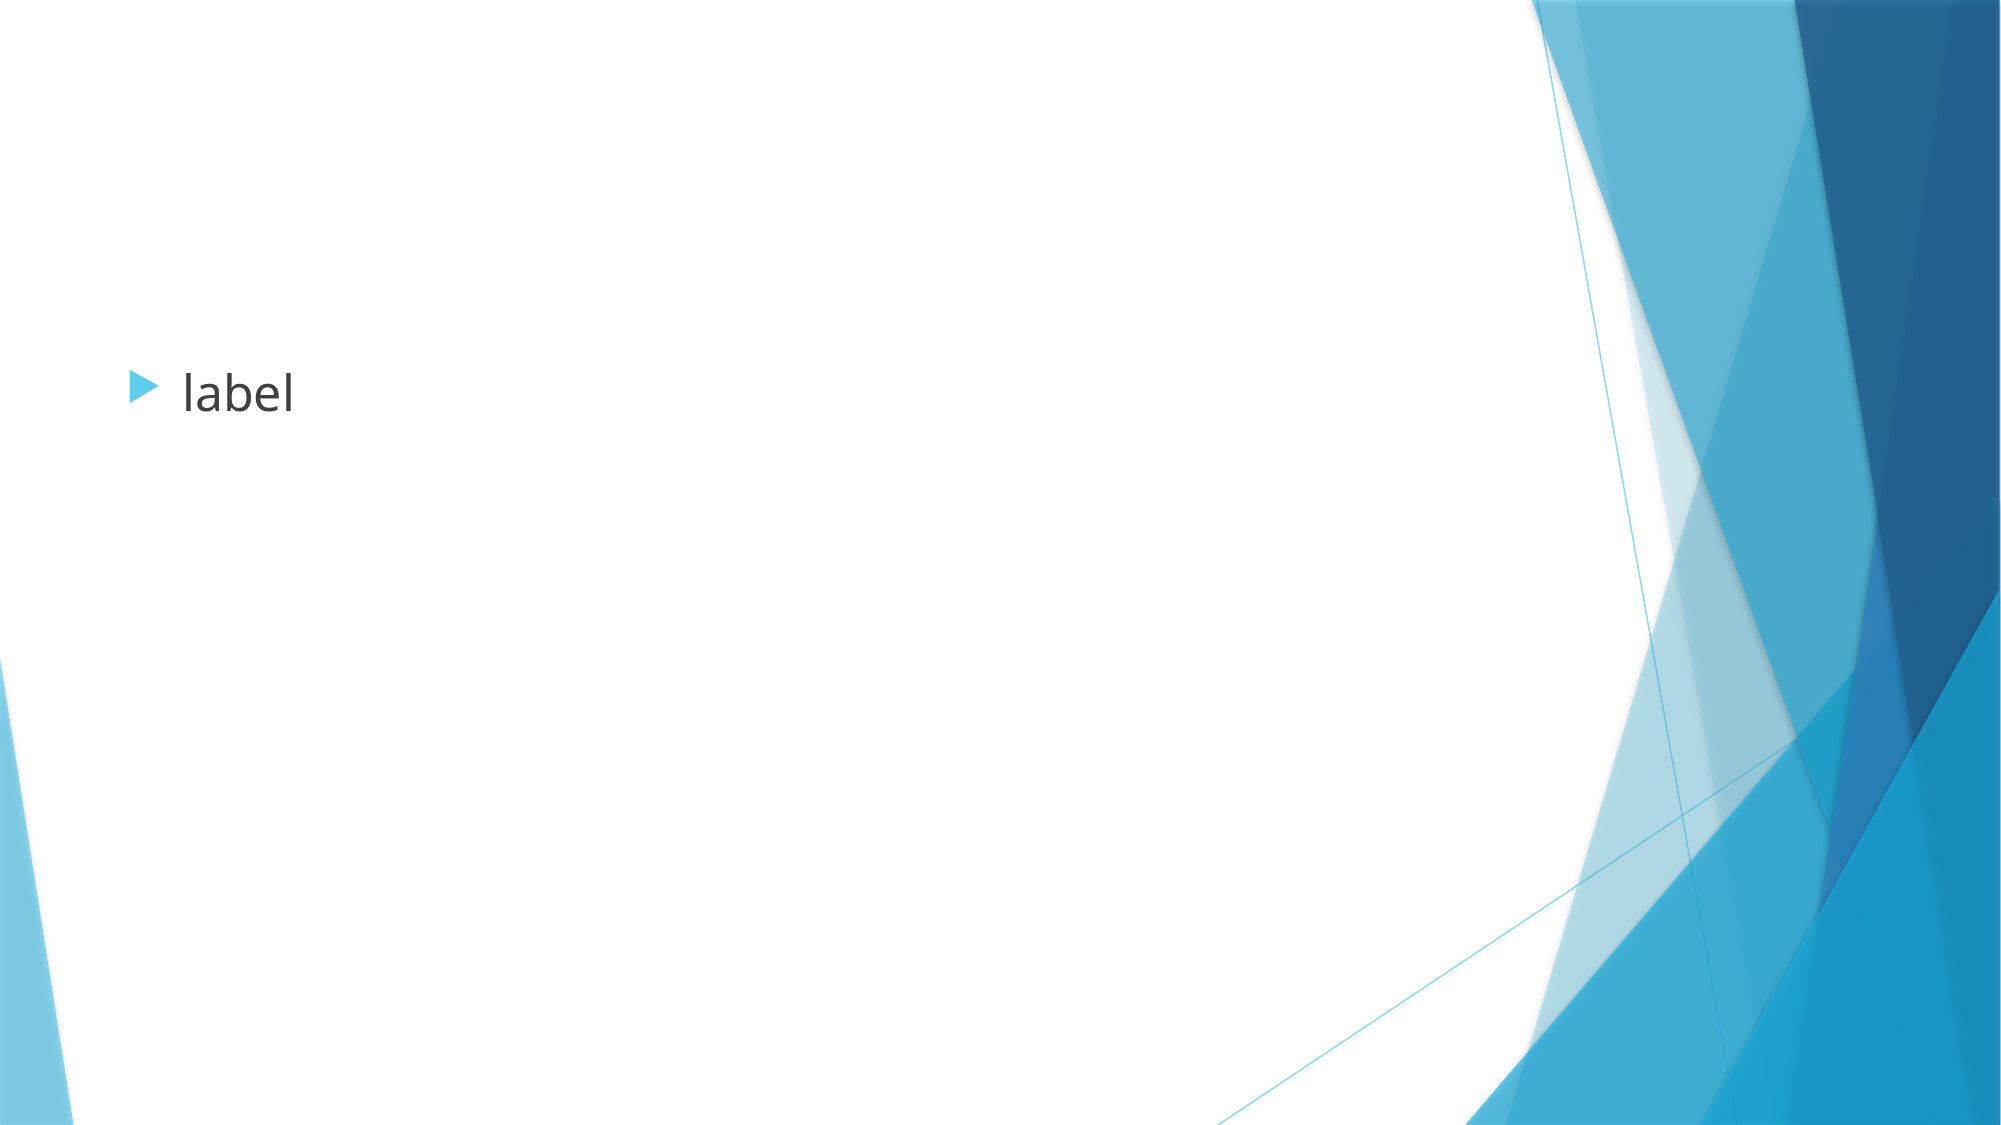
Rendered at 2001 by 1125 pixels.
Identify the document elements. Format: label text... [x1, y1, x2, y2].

list label [111, 354, 1522, 992]
